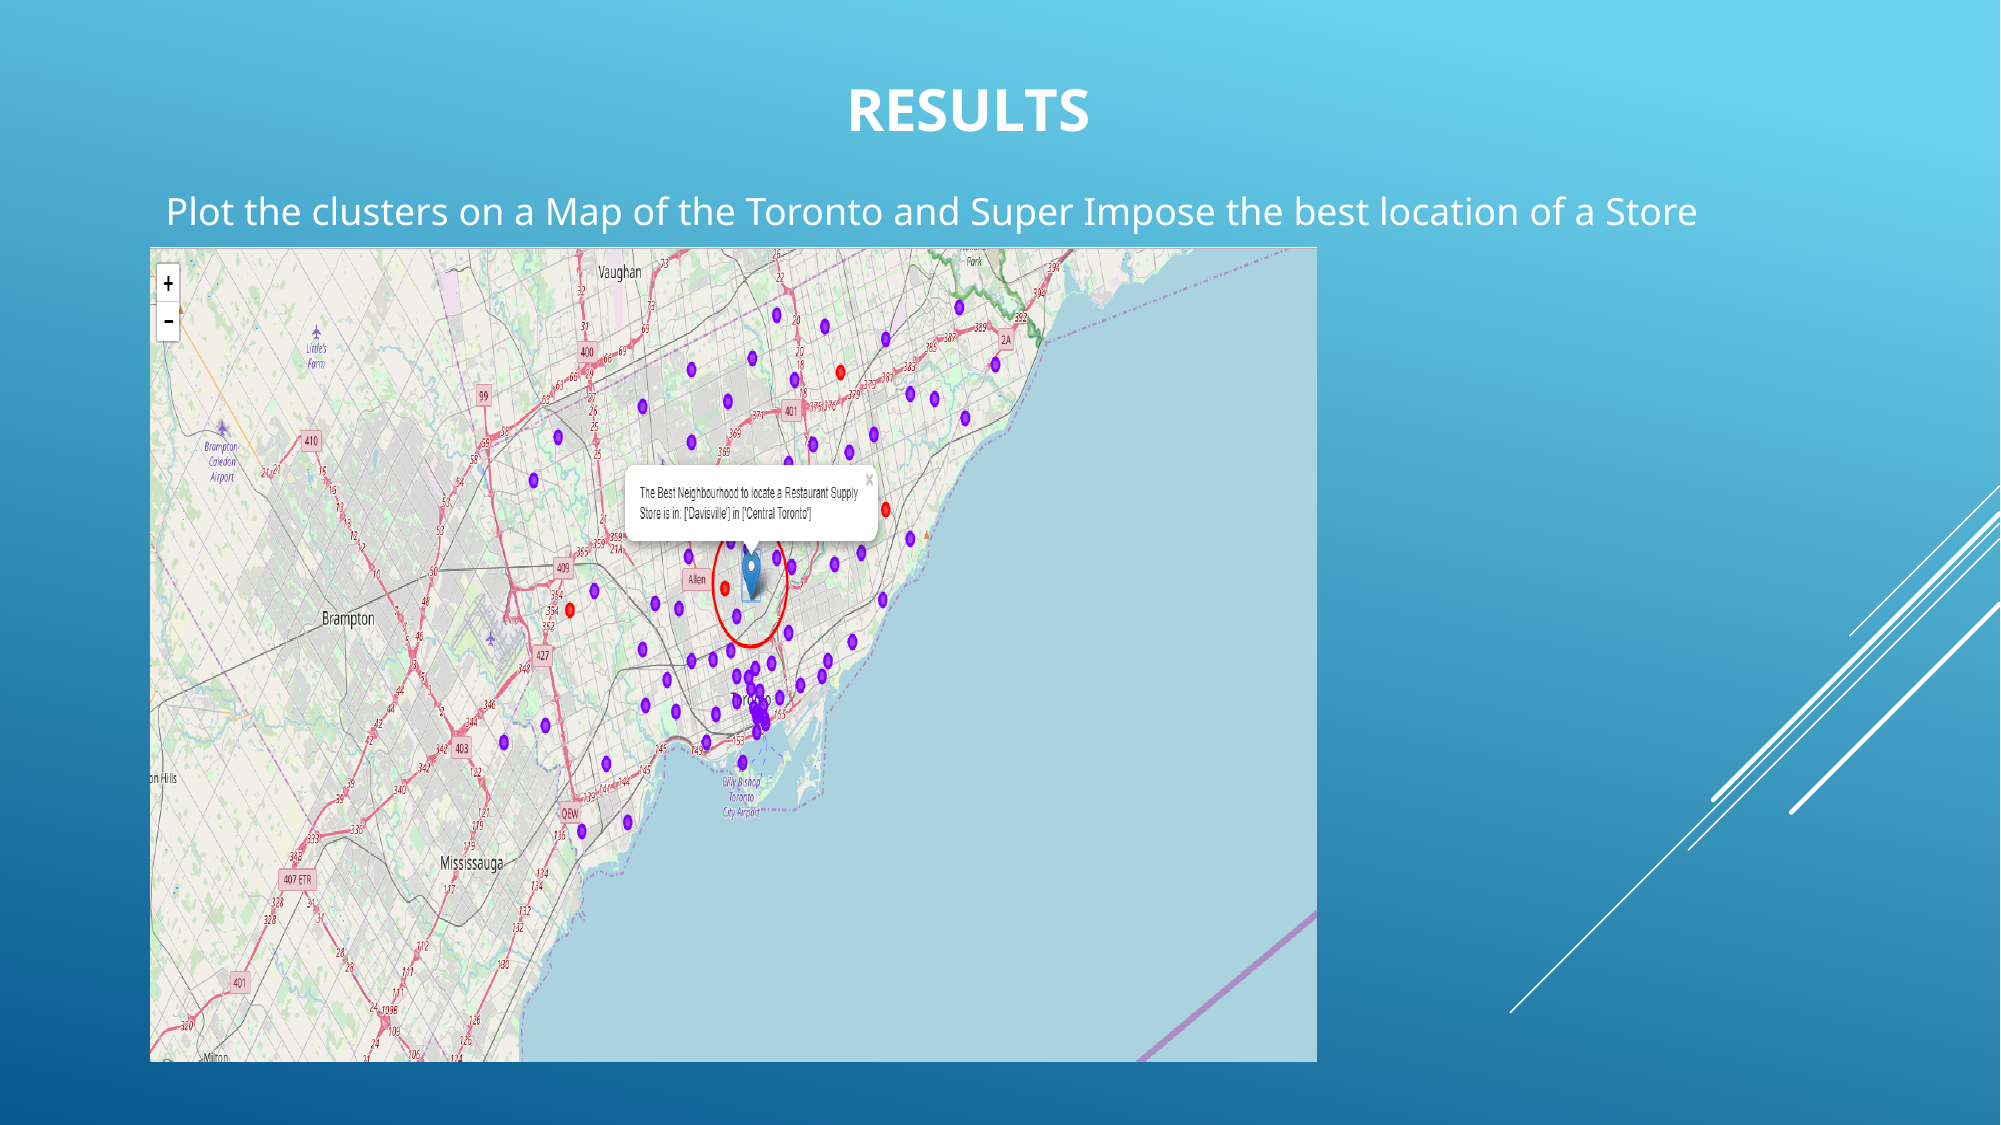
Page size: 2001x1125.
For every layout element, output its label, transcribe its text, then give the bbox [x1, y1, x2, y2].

text_box RESULTS Plot the clusters on a Map of the Toronto and Super Impose the best location of a Store [150, 65, 1786, 241]
picture [150, 247, 1317, 1063]
